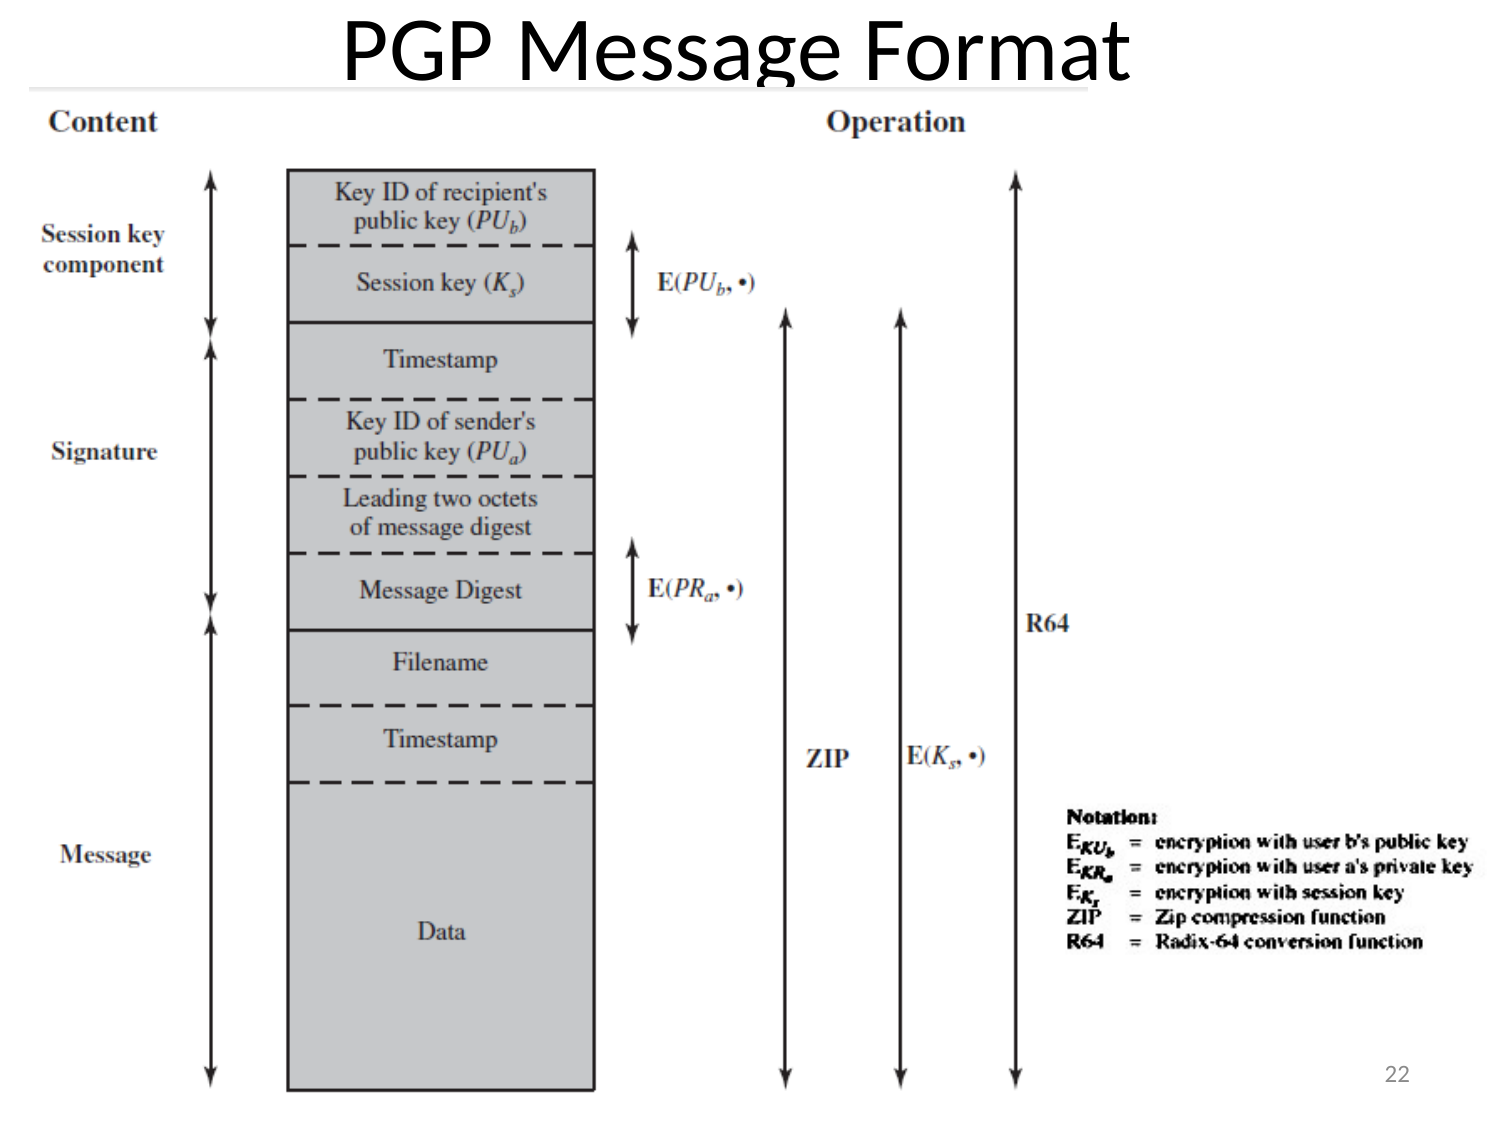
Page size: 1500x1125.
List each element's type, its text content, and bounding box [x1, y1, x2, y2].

picture [1051, 789, 1500, 1004]
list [29, 87, 1088, 1099]
slide_number 22 [1090, 1042, 1425, 1103]
title PGP Message Format [62, 0, 1413, 138]
